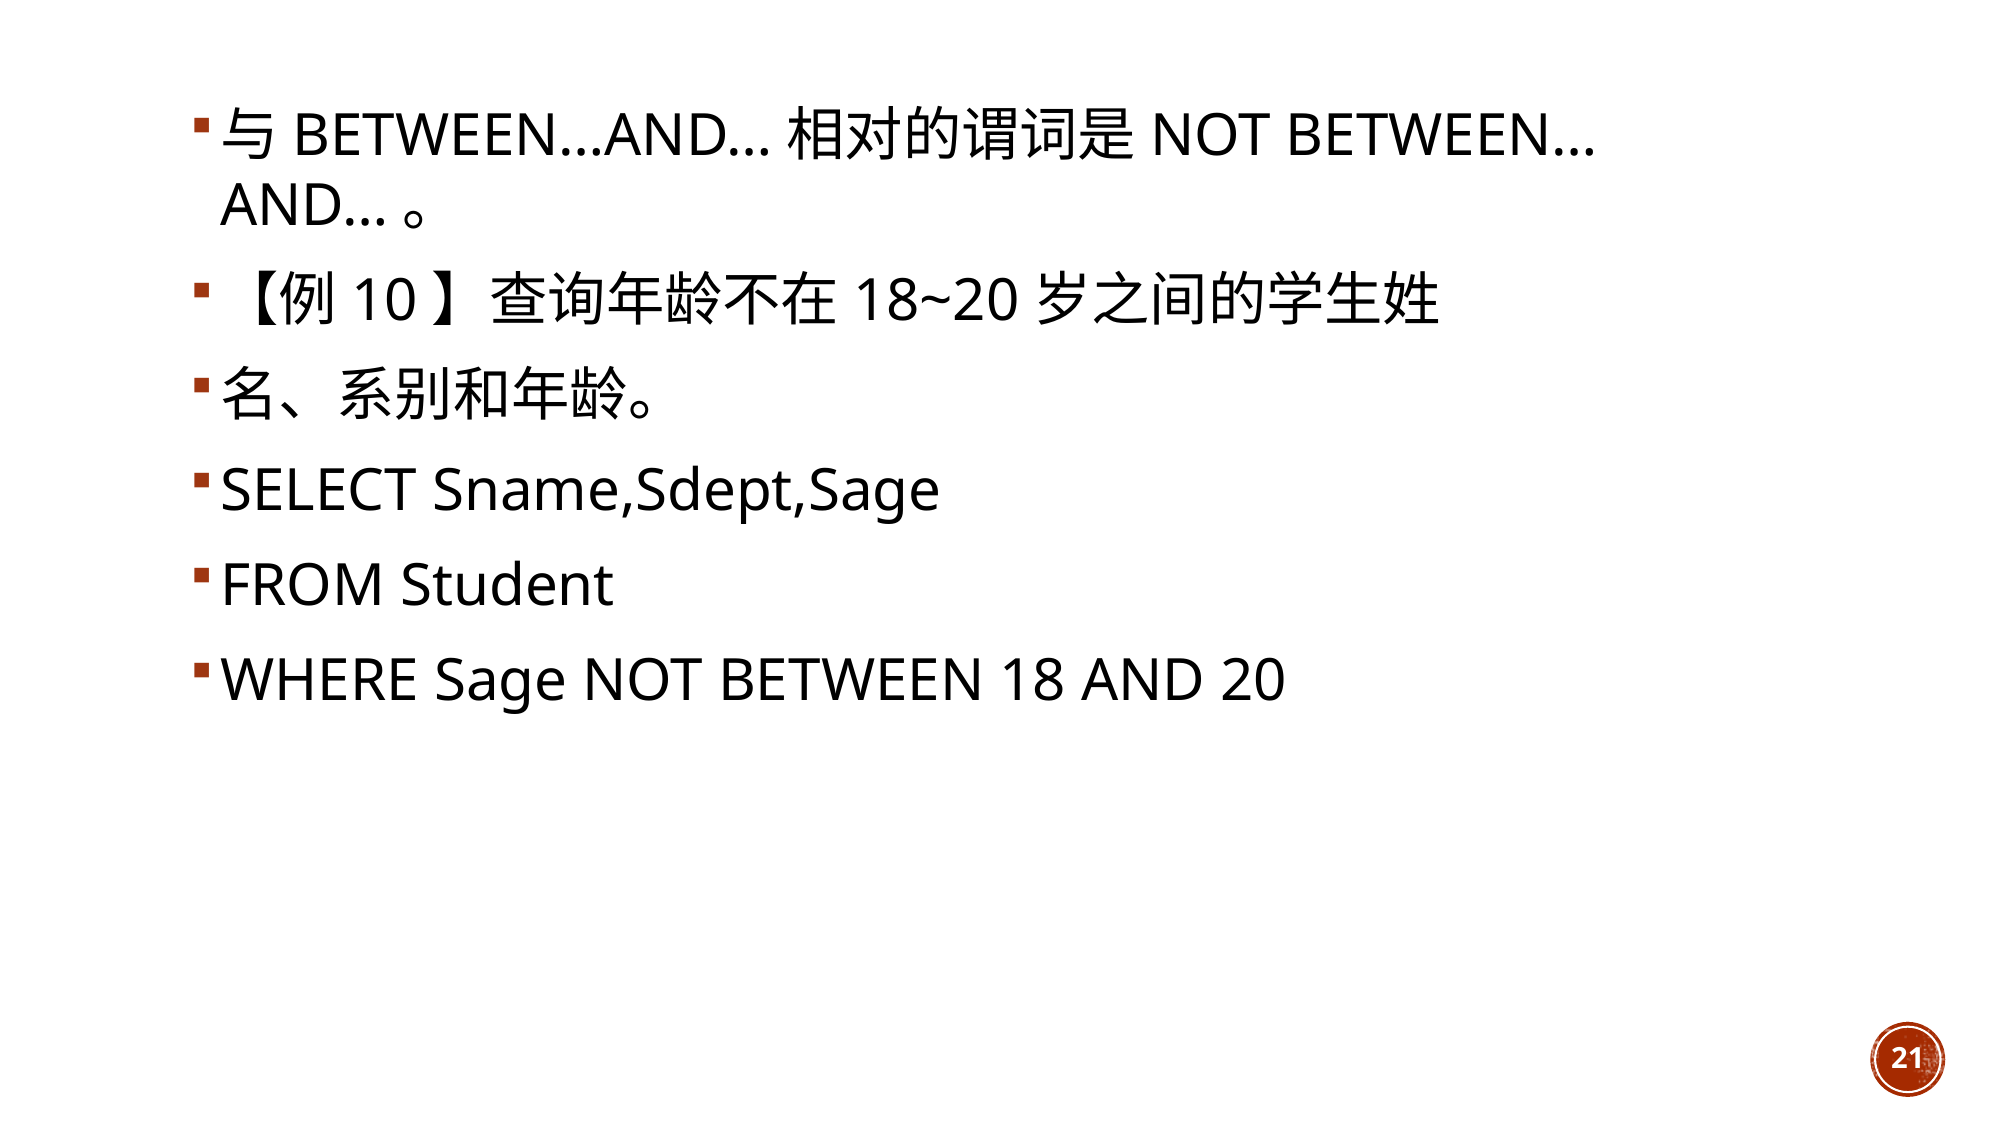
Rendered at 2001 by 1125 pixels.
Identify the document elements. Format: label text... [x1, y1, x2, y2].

list 与BETWEEN…AND…相对的谓词是NOT BETWEEN…AND…。 【例10】查询年龄不在18~20岁之间的学生姓 名、系别和年龄。 SELECT Sname,Sdept,Sage FROM Student WHERE Sage NOT BETWEEN 18 AND 20 [175, 89, 1826, 1013]
slide_number 21 [1855, 1028, 1961, 1089]
